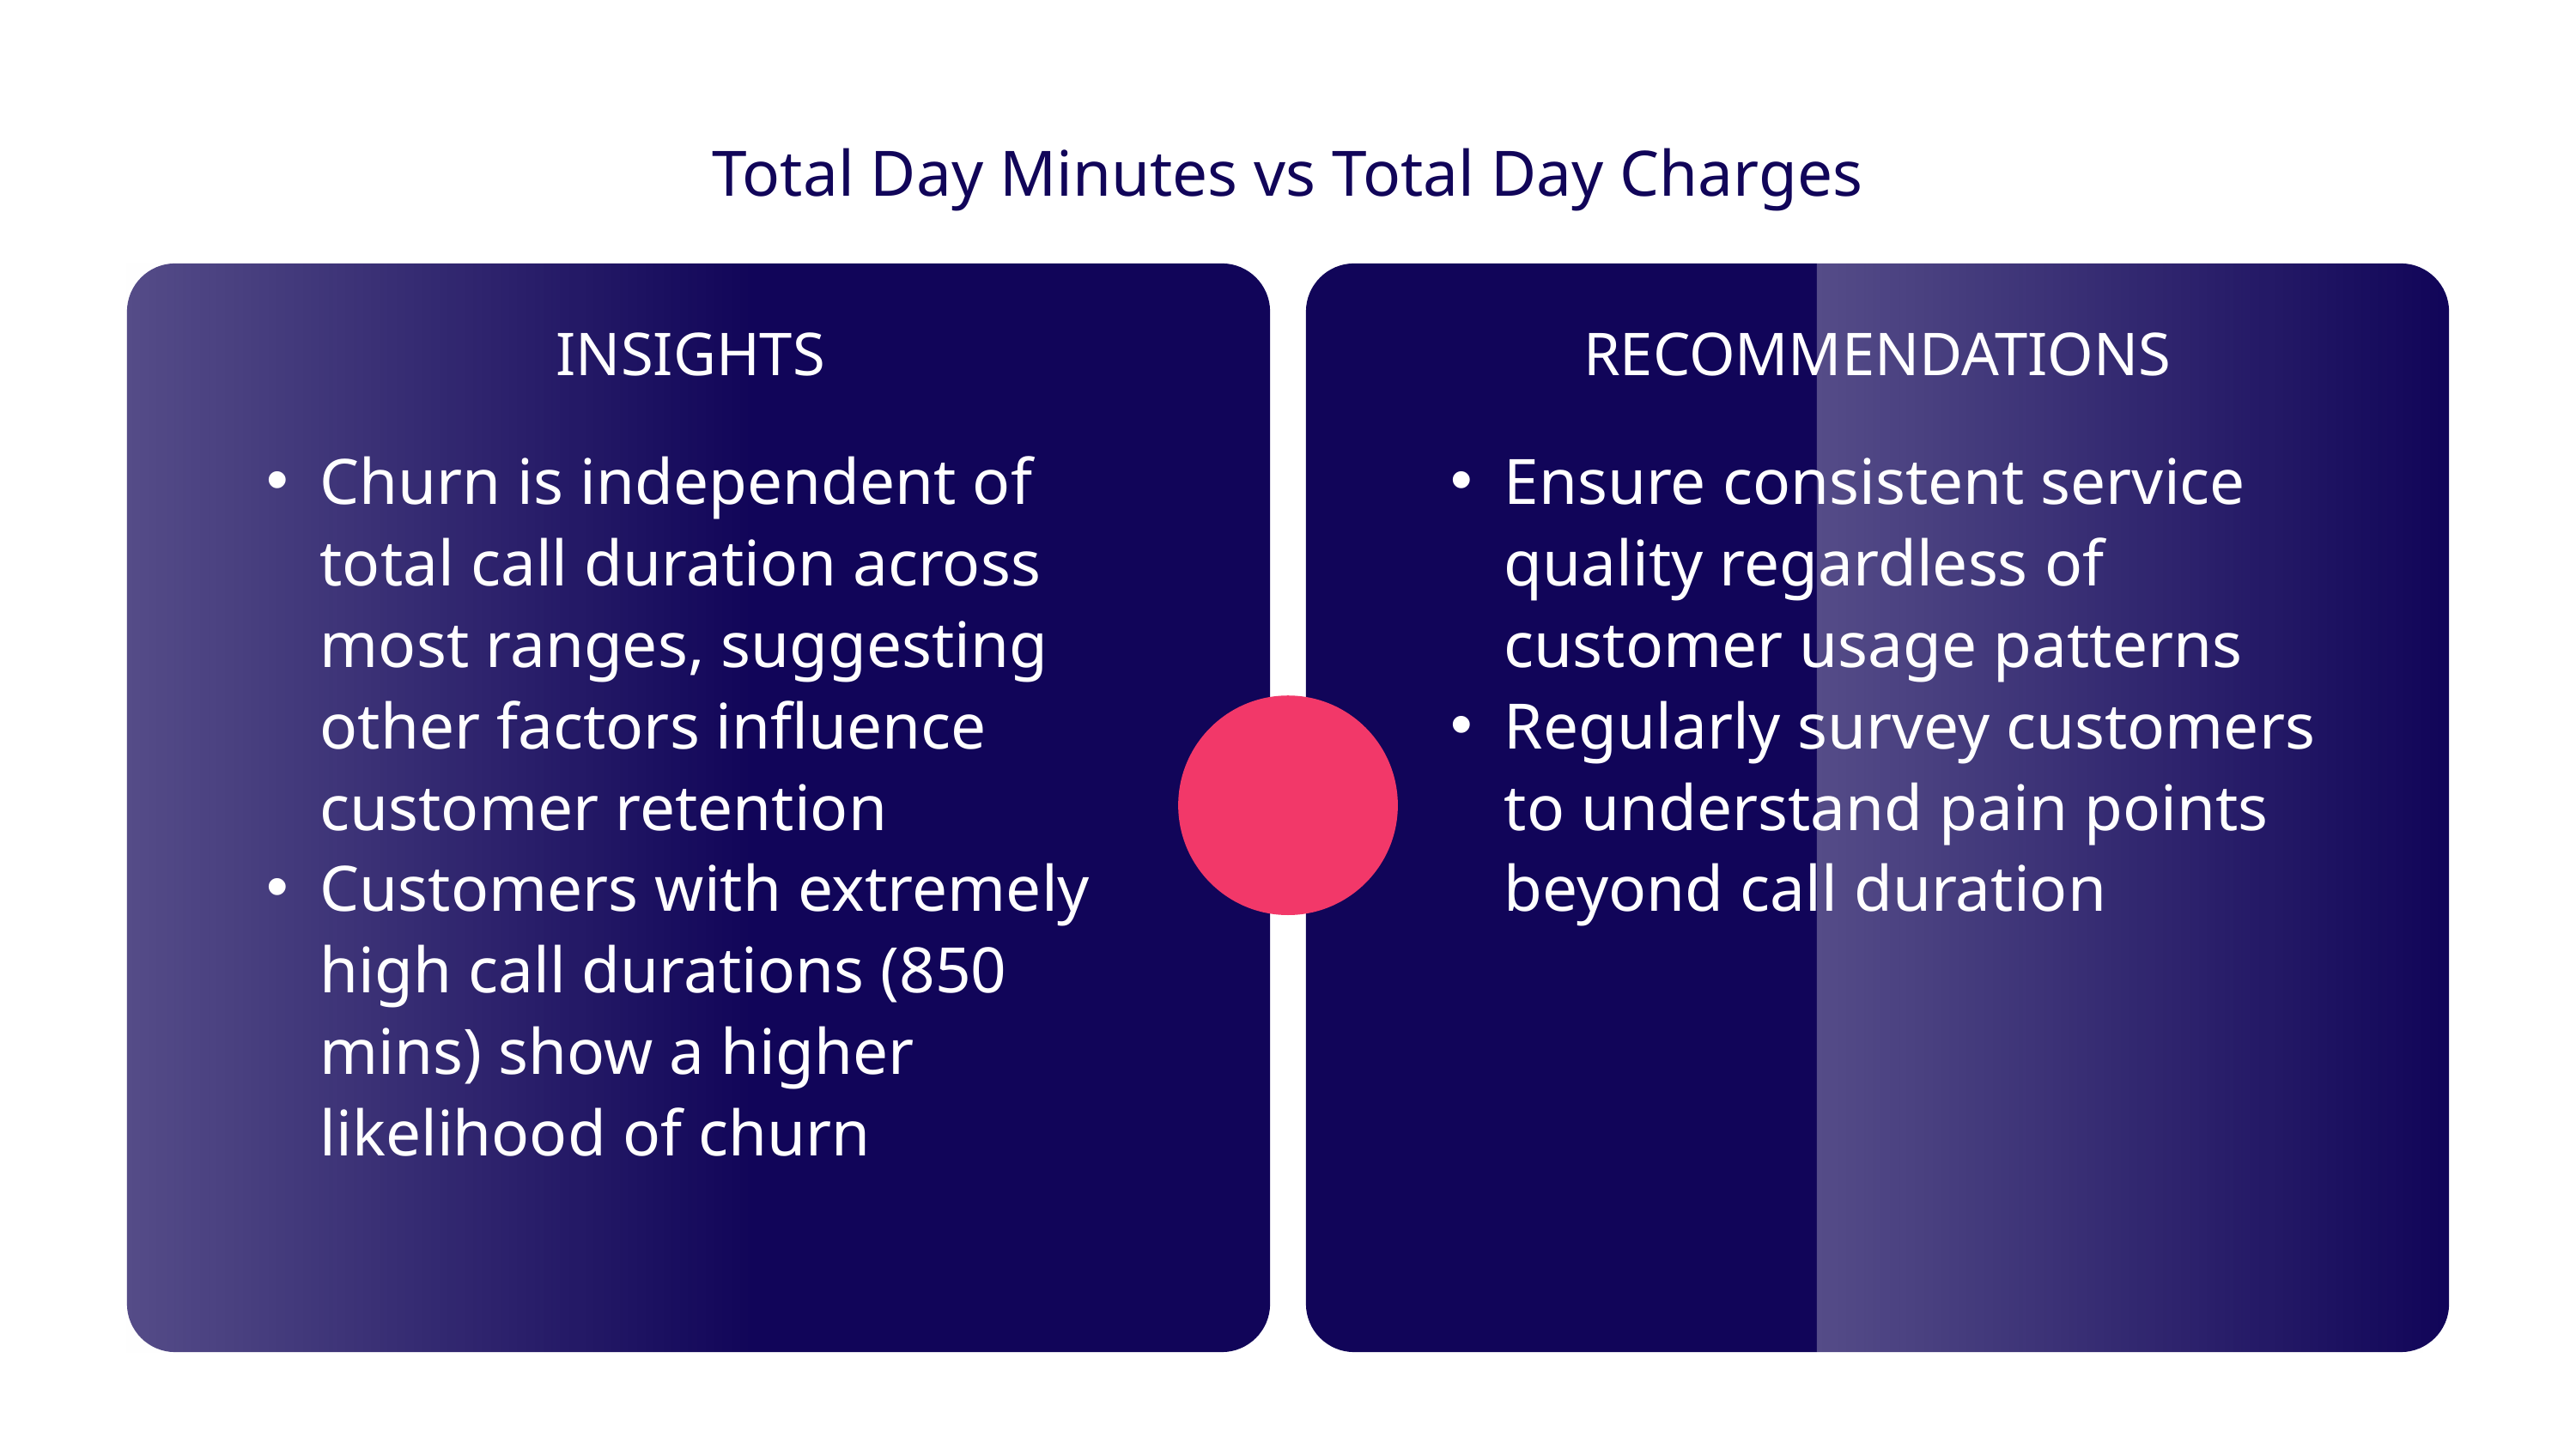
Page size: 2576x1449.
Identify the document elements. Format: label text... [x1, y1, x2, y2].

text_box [126, 263, 1271, 1353]
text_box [1177, 694, 1399, 916]
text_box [1305, 263, 2450, 1353]
text_box Total Day Minutes vs Total Day Charges [692, 127, 1884, 209]
